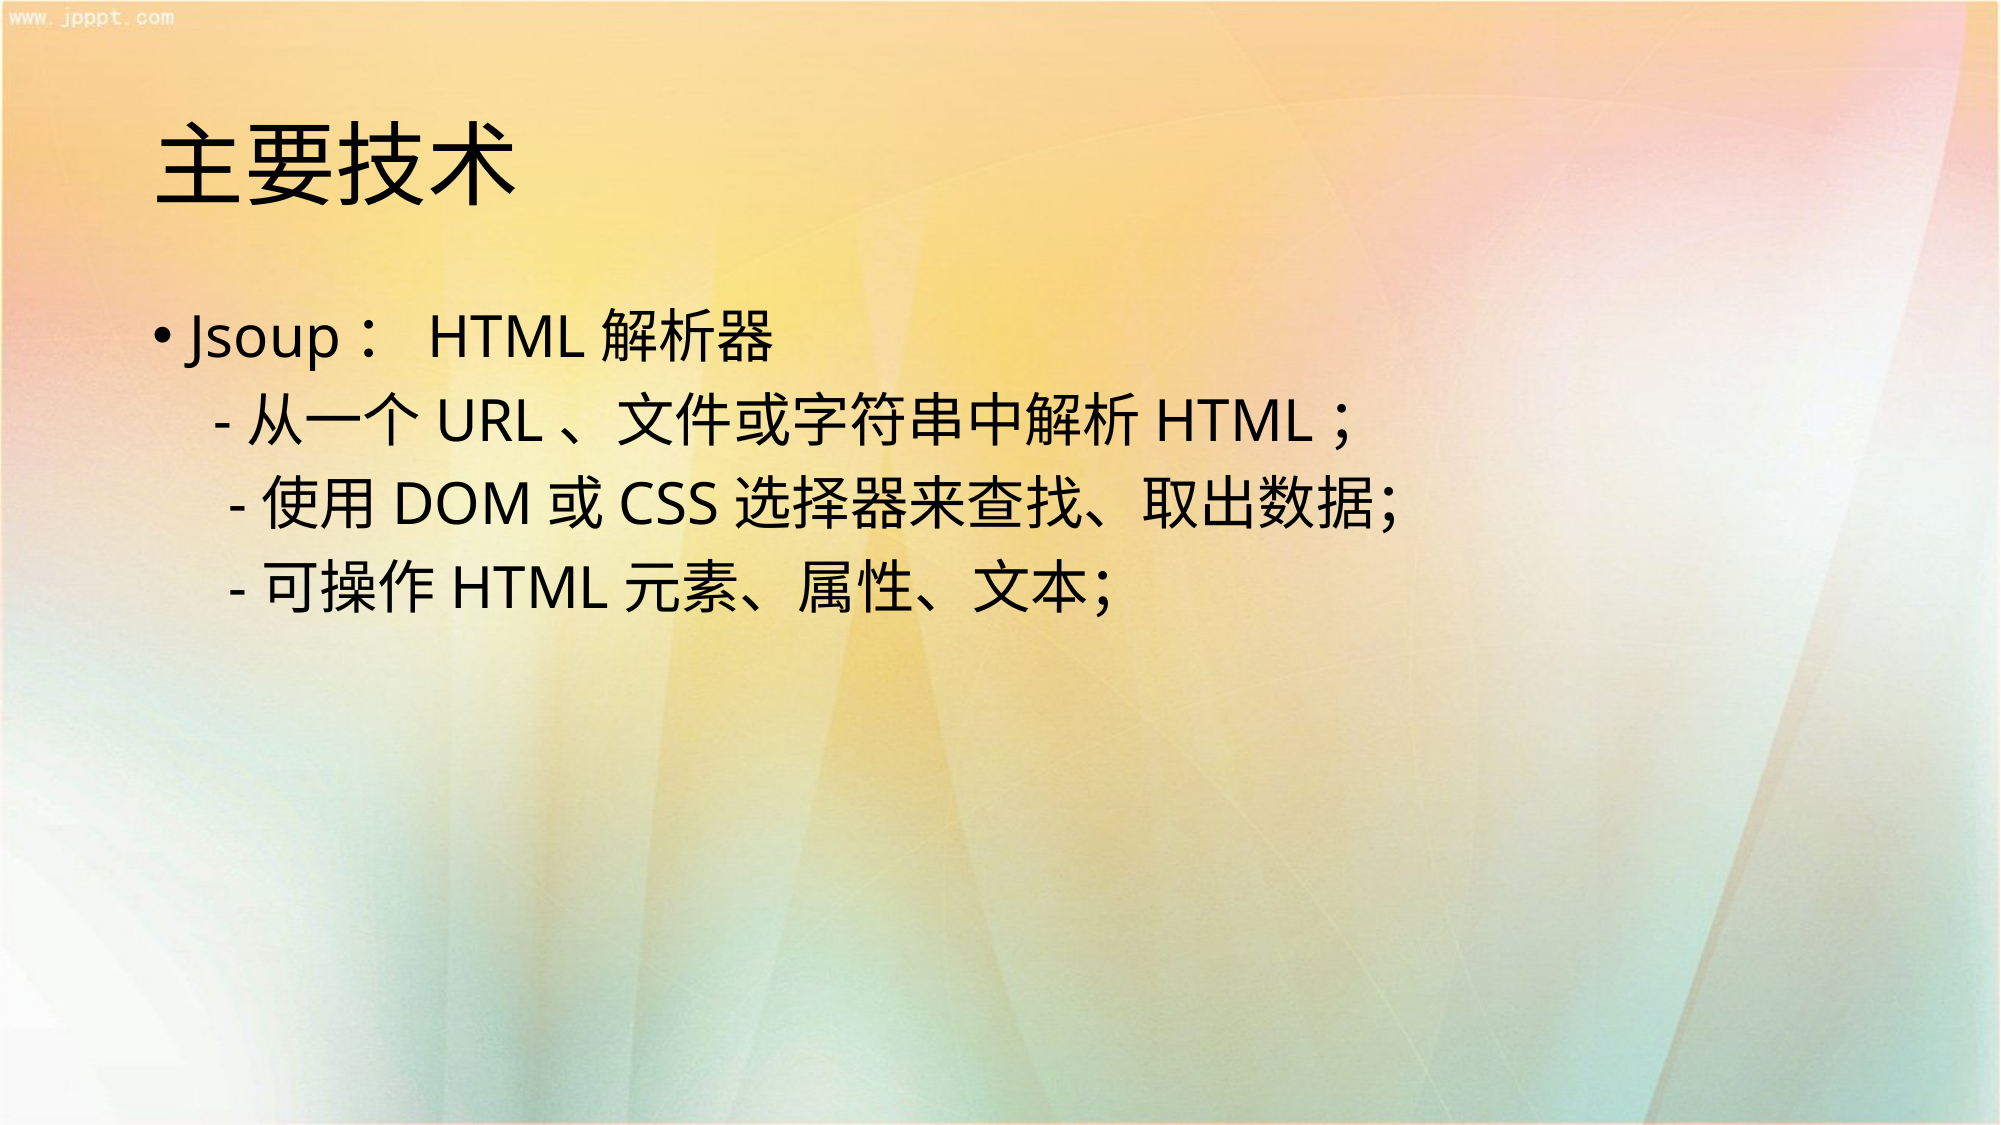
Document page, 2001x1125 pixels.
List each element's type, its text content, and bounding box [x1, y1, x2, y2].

picture [0, 0, 2001, 1125]
list Jsoup：HTML解析器 -从一个URL、文件或字符串中解析HTML； -使用DOM或CSS选择器来查找、取出数据； -可操作HTML元素、属性、文本； [137, 299, 1863, 1014]
title 主要技术 [137, 59, 1863, 278]
